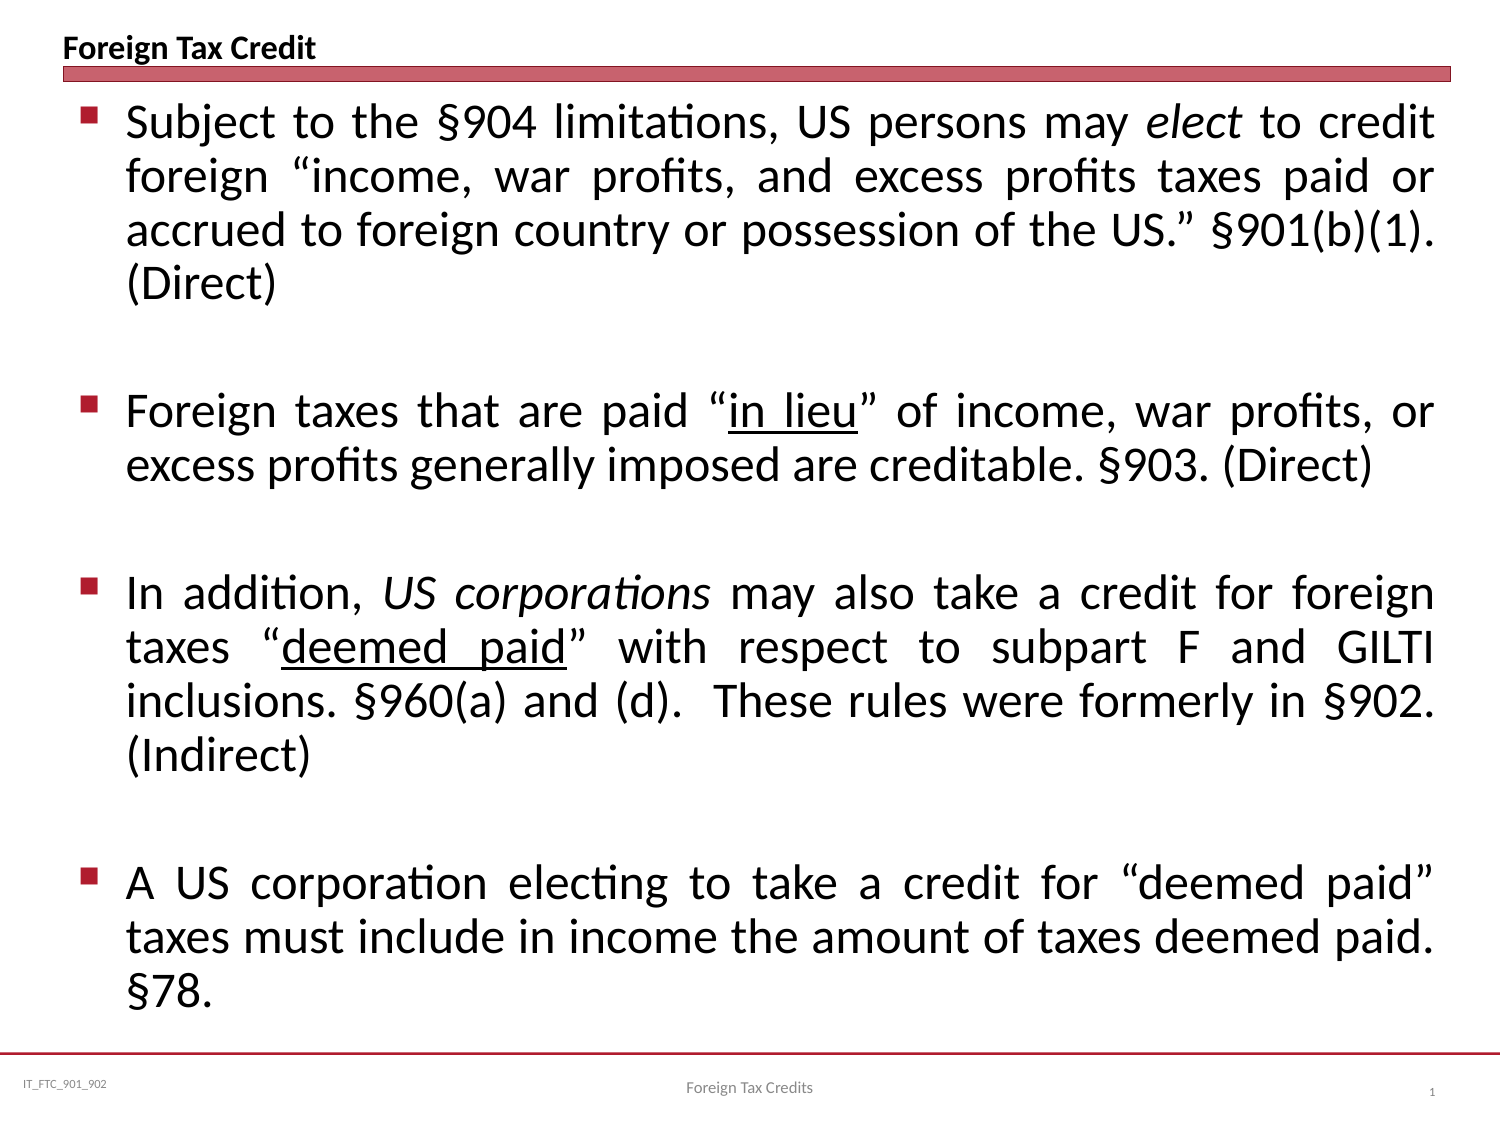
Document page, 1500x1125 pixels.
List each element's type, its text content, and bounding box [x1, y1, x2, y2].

title Foreign Tax Credit [62, 6, 1451, 67]
footer Foreign Tax Credits [512, 1056, 988, 1117]
list Subject to the §904 limitations, US persons may elect to credit foreign “income, war profits, and excess profits taxes paid or accrued to foreign country or possession of the US.” §901(b)(1). (Direct) Foreign taxes that are paid “in lieu” of income, war profits, or excess profits generally imposed are creditable. §903. (Direct) In addition, US corporations may also take a credit for foreign taxes “deemed paid” with respect to subpart F and GILTI inclusions. §960(a) and (d). These rules were formerly in §902. (Indirect) A US corporation electing to take a credit for “deemed paid” taxes must include in income the amount of taxes deemed paid. §78. [63, 87, 1451, 1041]
slide_number 1 [1375, 1061, 1451, 1122]
